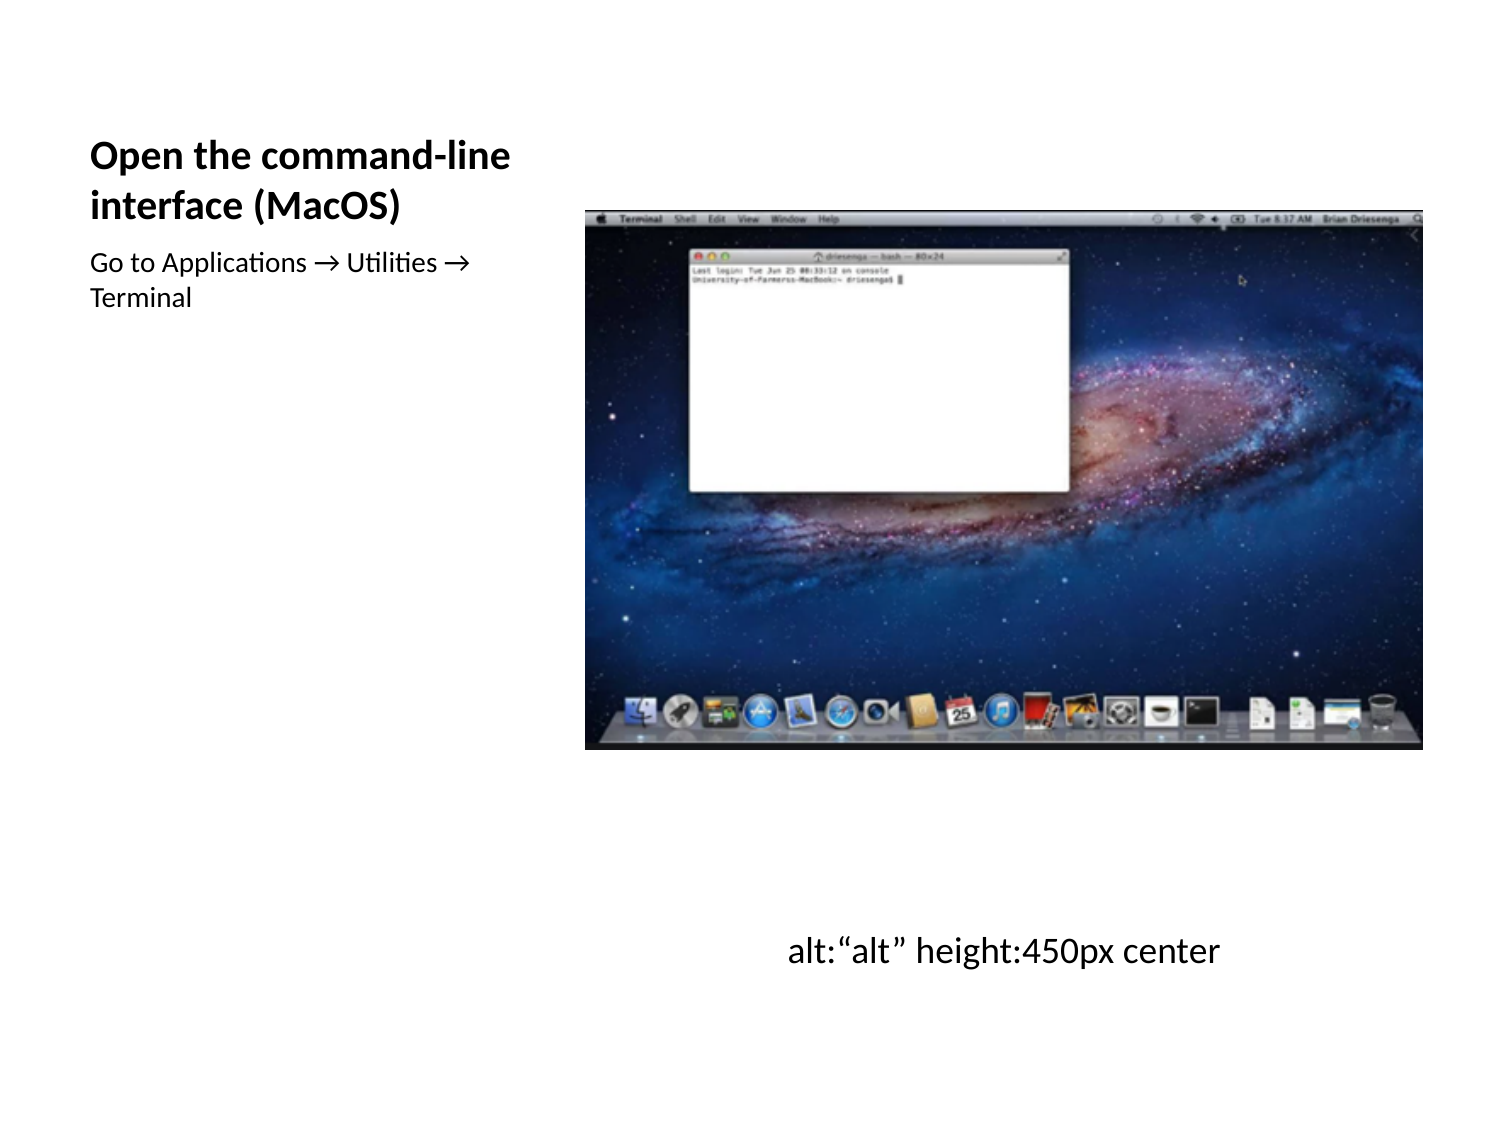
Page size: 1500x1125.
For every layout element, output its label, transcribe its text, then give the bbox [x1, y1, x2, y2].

picture [585, 210, 1424, 751]
list Go to Applications → Utilities → Terminal [75, 235, 569, 1005]
title Open the command-line interface (MacOS) [75, 44, 569, 235]
text_box alt:“alt” height:450px center [585, 918, 1423, 1003]
